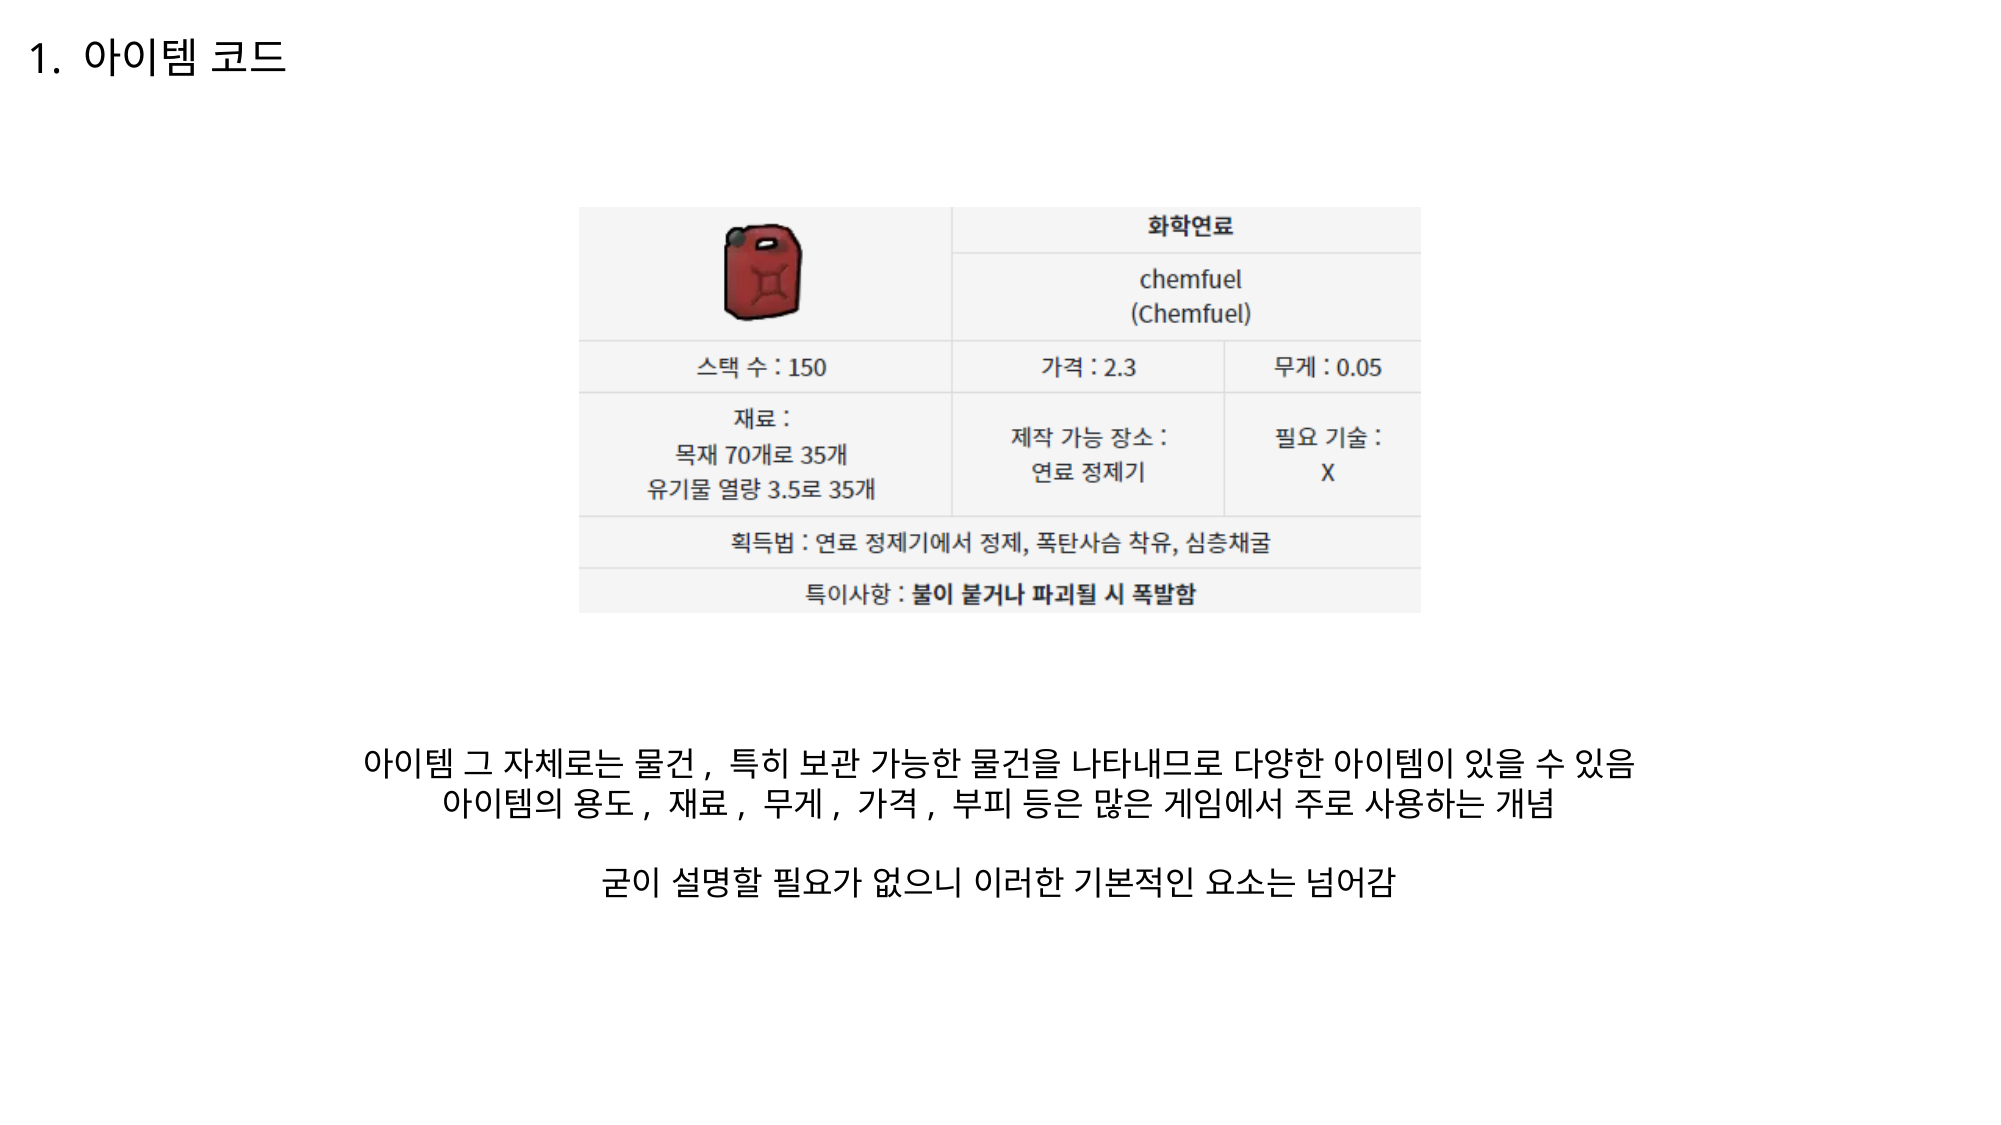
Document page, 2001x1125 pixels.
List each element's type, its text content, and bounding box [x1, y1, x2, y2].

picture [579, 207, 1421, 613]
text_box 1. 아이템 코드 [12, 24, 303, 90]
text_box 아이템 그 자체로는 물건, 특히 보관 가능한 물건을 나타내므로 다양한 아이템이 있을 수 있음 아이템의 용도, 재료, 무게, 가격, 부피 등은 많은 게임에서 주로 사용하는 개념 굳이 설명할 필요가 없으니 이러한 기본적인 요소는 넘어감 [348, 735, 1652, 910]
